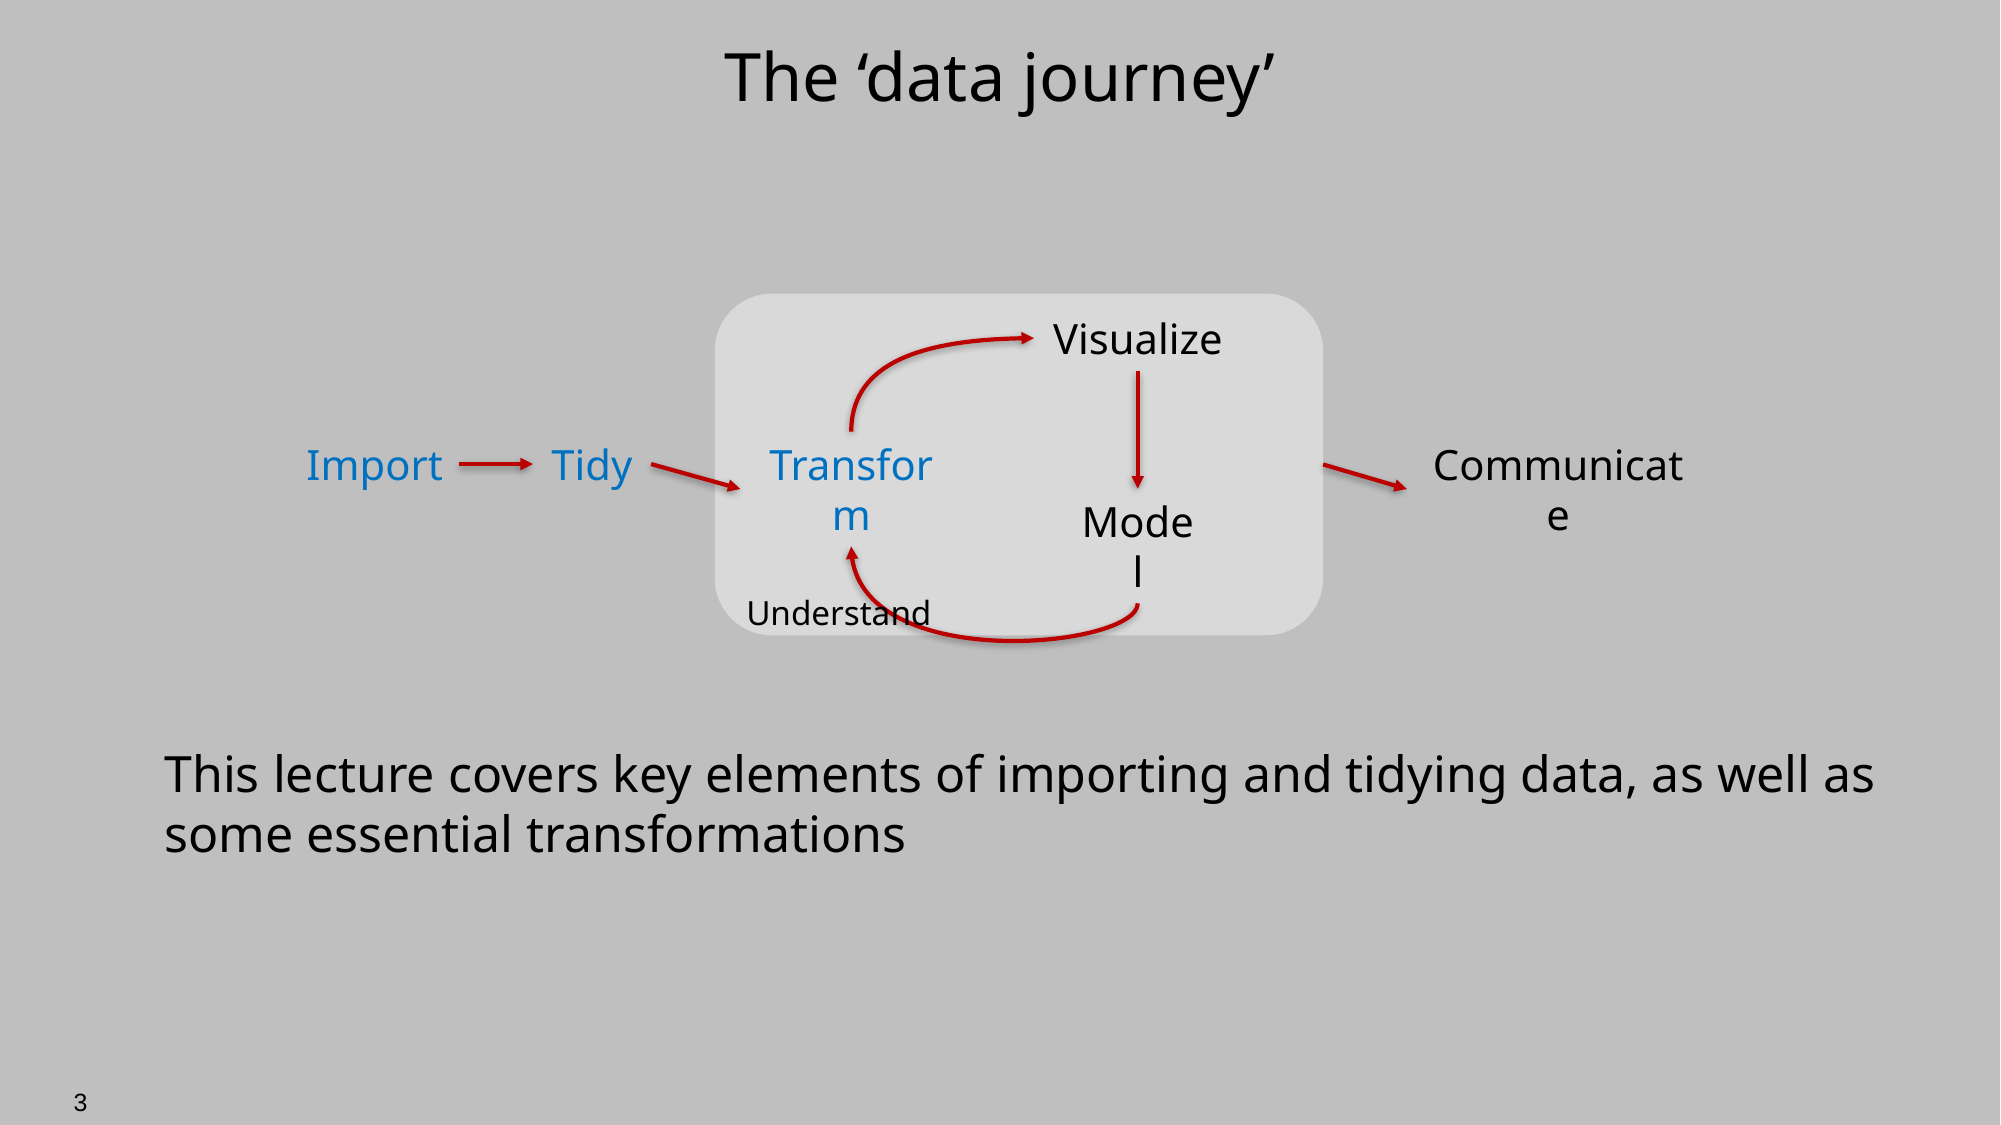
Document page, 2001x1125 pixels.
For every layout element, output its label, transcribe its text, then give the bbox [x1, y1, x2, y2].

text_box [289, 293, 1710, 641]
list This lecture covers key elements of importing and tidying data, as well as some essential transformations [129, 727, 1898, 1005]
title The ‘data journey’ [150, 0, 1850, 150]
